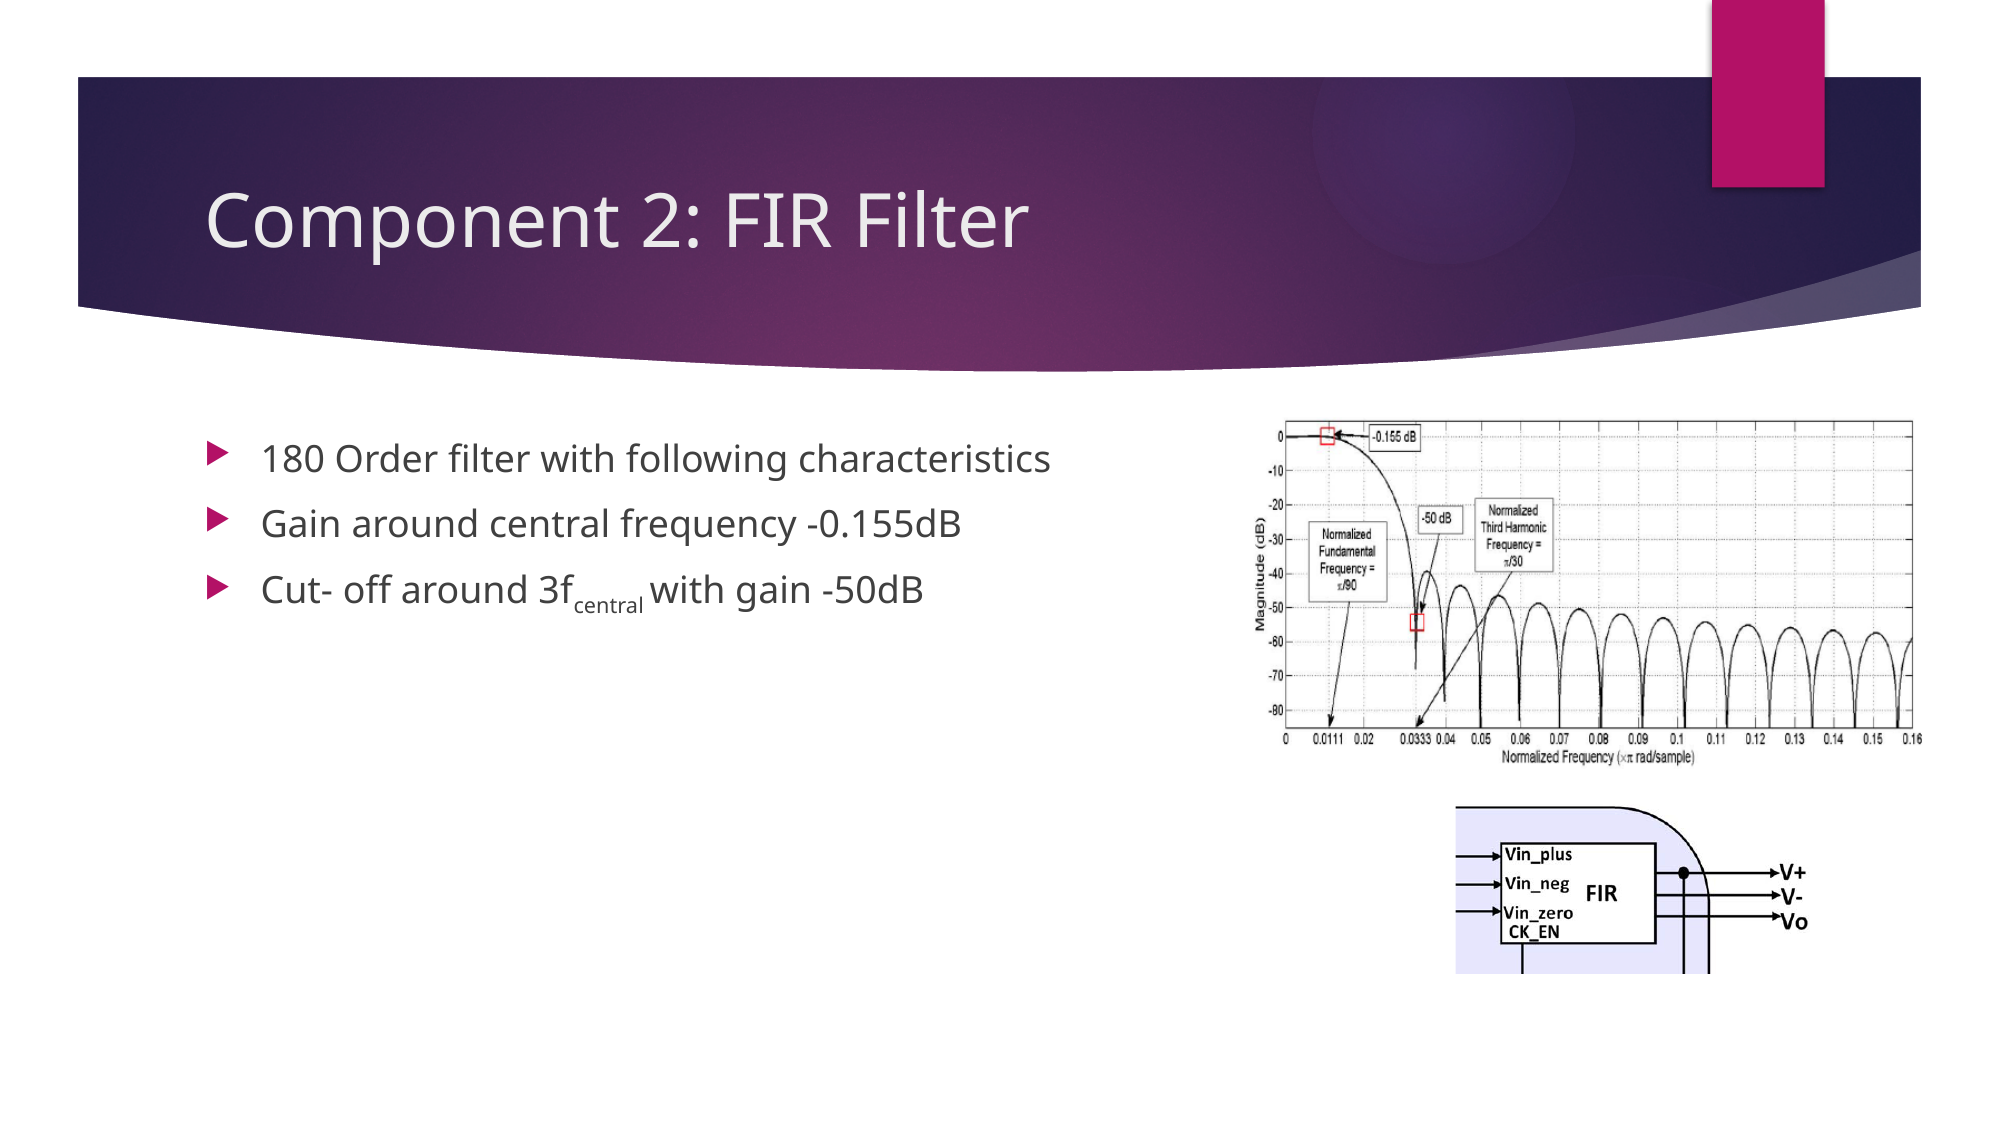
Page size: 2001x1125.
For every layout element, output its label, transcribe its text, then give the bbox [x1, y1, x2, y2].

title Component 2: FIR Filter [189, 159, 1627, 276]
picture [1234, 384, 1971, 791]
picture [1455, 804, 1819, 974]
list 180 Order filter with following characteristics Gain around central frequency -0.155dB Cut- off around 3fcentral with gain -50dB [189, 427, 1638, 988]
